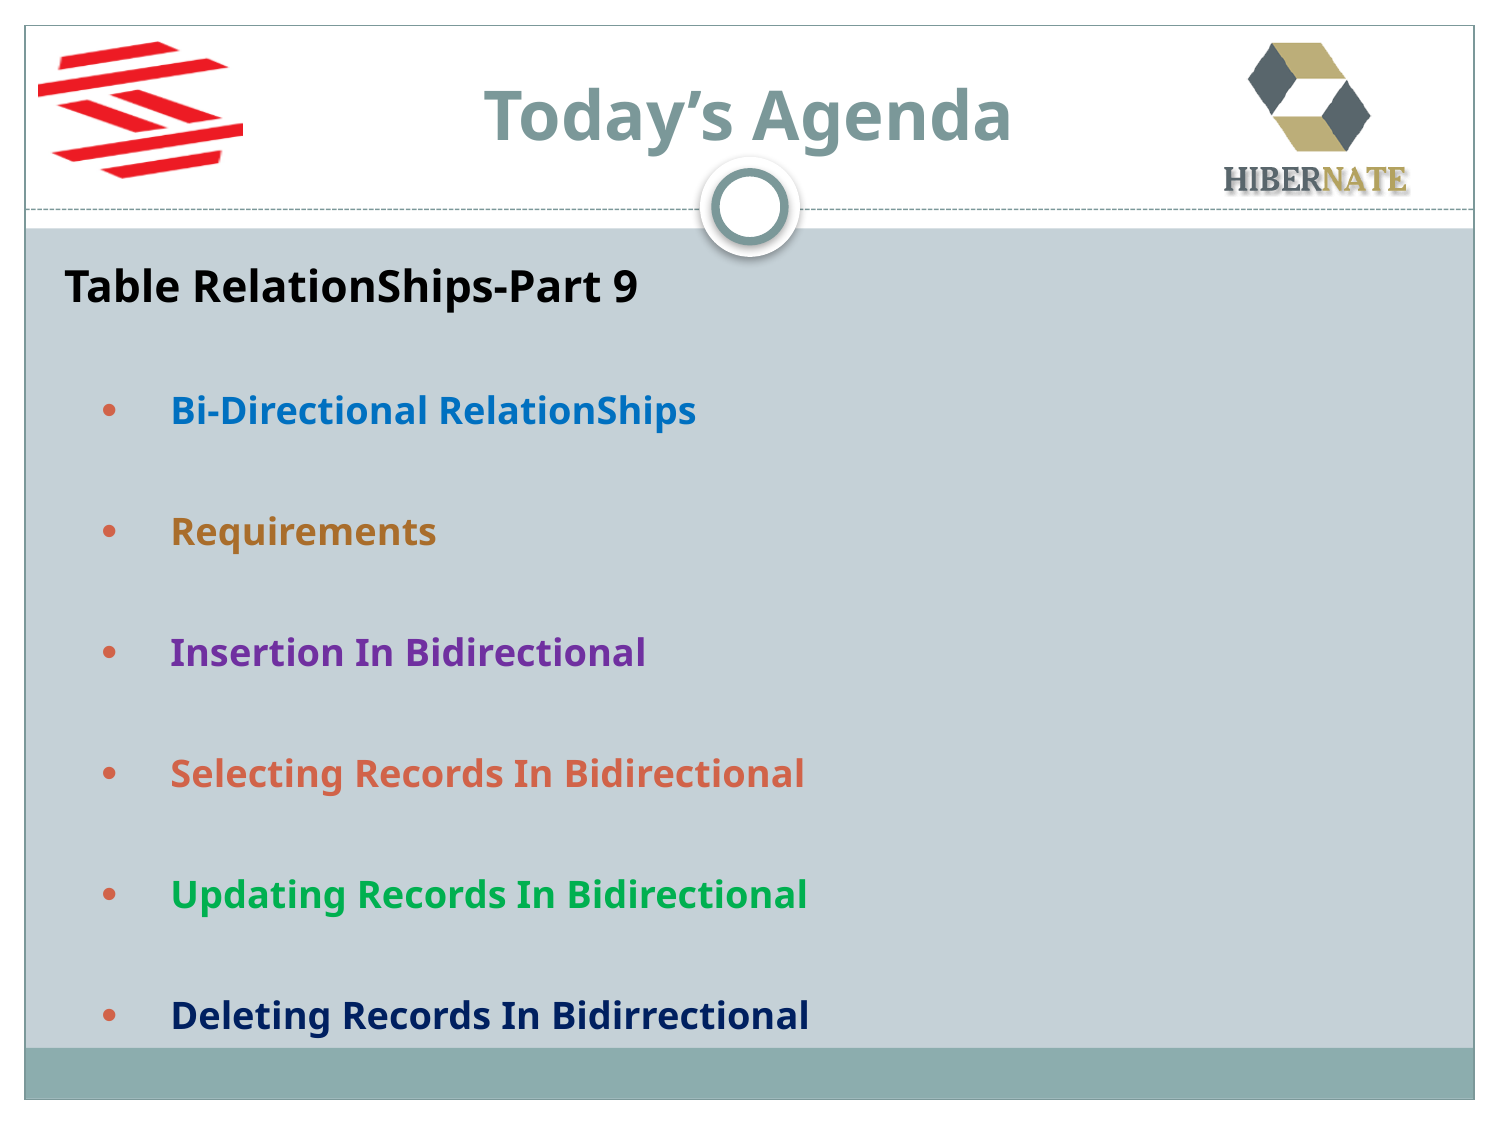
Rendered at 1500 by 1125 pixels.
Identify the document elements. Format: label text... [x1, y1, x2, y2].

picture [37, 40, 243, 185]
picture [1223, 42, 1411, 197]
list Table RelationShips-Part 9 Bi-Directional RelationShips Requirements Insertion In Bidirectional Selecting Records In Bidirectional Updating Records In Bidirectional Deleting Records In Bidirrectional [49, 250, 1445, 1047]
title Today’s Agenda [237, 37, 1450, 162]
